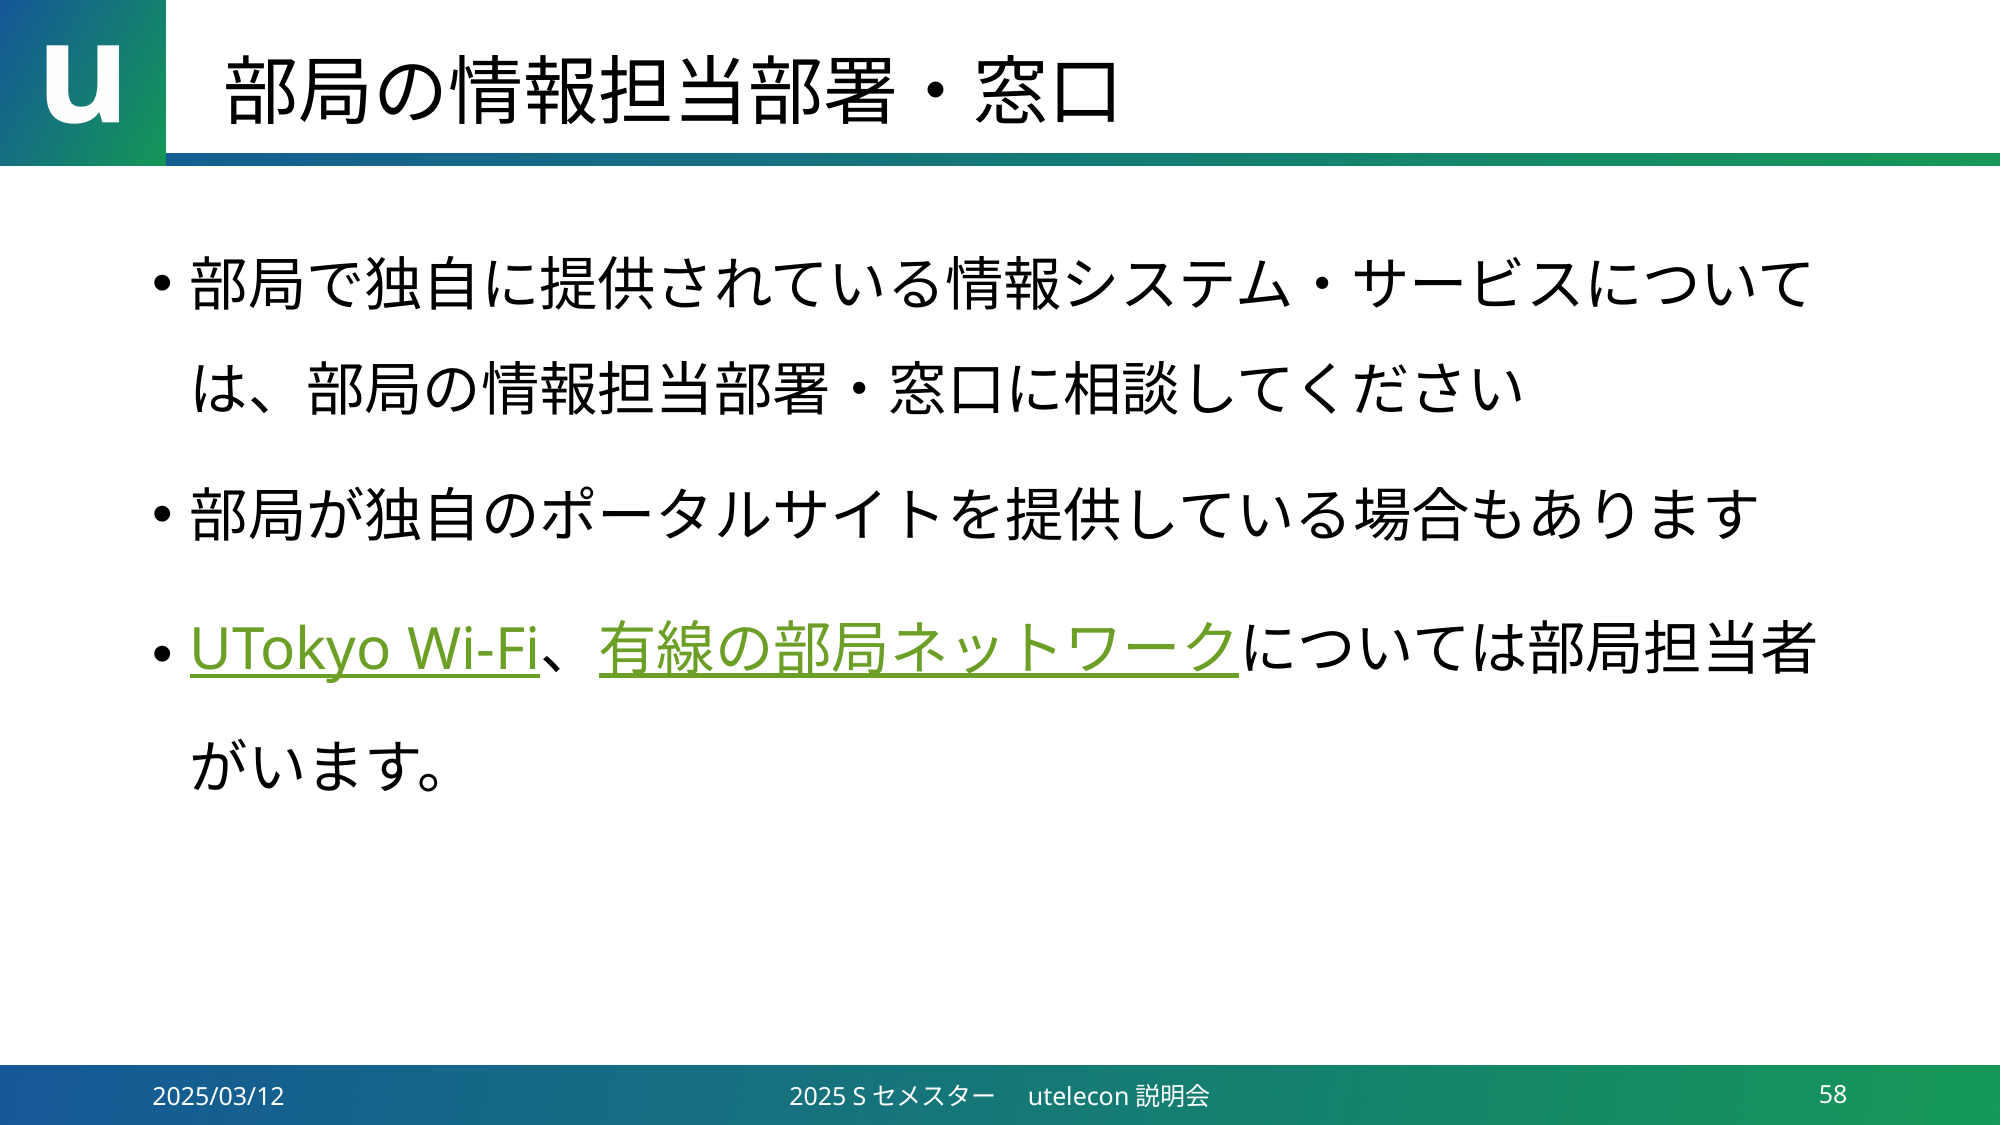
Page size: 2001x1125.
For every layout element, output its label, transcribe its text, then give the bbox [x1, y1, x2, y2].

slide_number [137, 1074, 588, 1117]
picture [0, 1065, 2000, 1125]
slide_number 58 [1412, 1074, 1863, 1117]
footer 2025 Sセメスター utelecon説明会 [607, 1074, 1393, 1117]
list 部局で独自に提供されている情報システム・サービスについては、部局の情報担当部署・窓口に相談してください 部局が独自のポータルサイトを提供している場合もあります UTokyo Wi-Fi、有線の部局ネットワークについては部局担当者がいます。 [137, 205, 1863, 1055]
title 部局の情報担当部署・窓口 [208, 35, 1863, 154]
picture [0, 0, 2000, 166]
